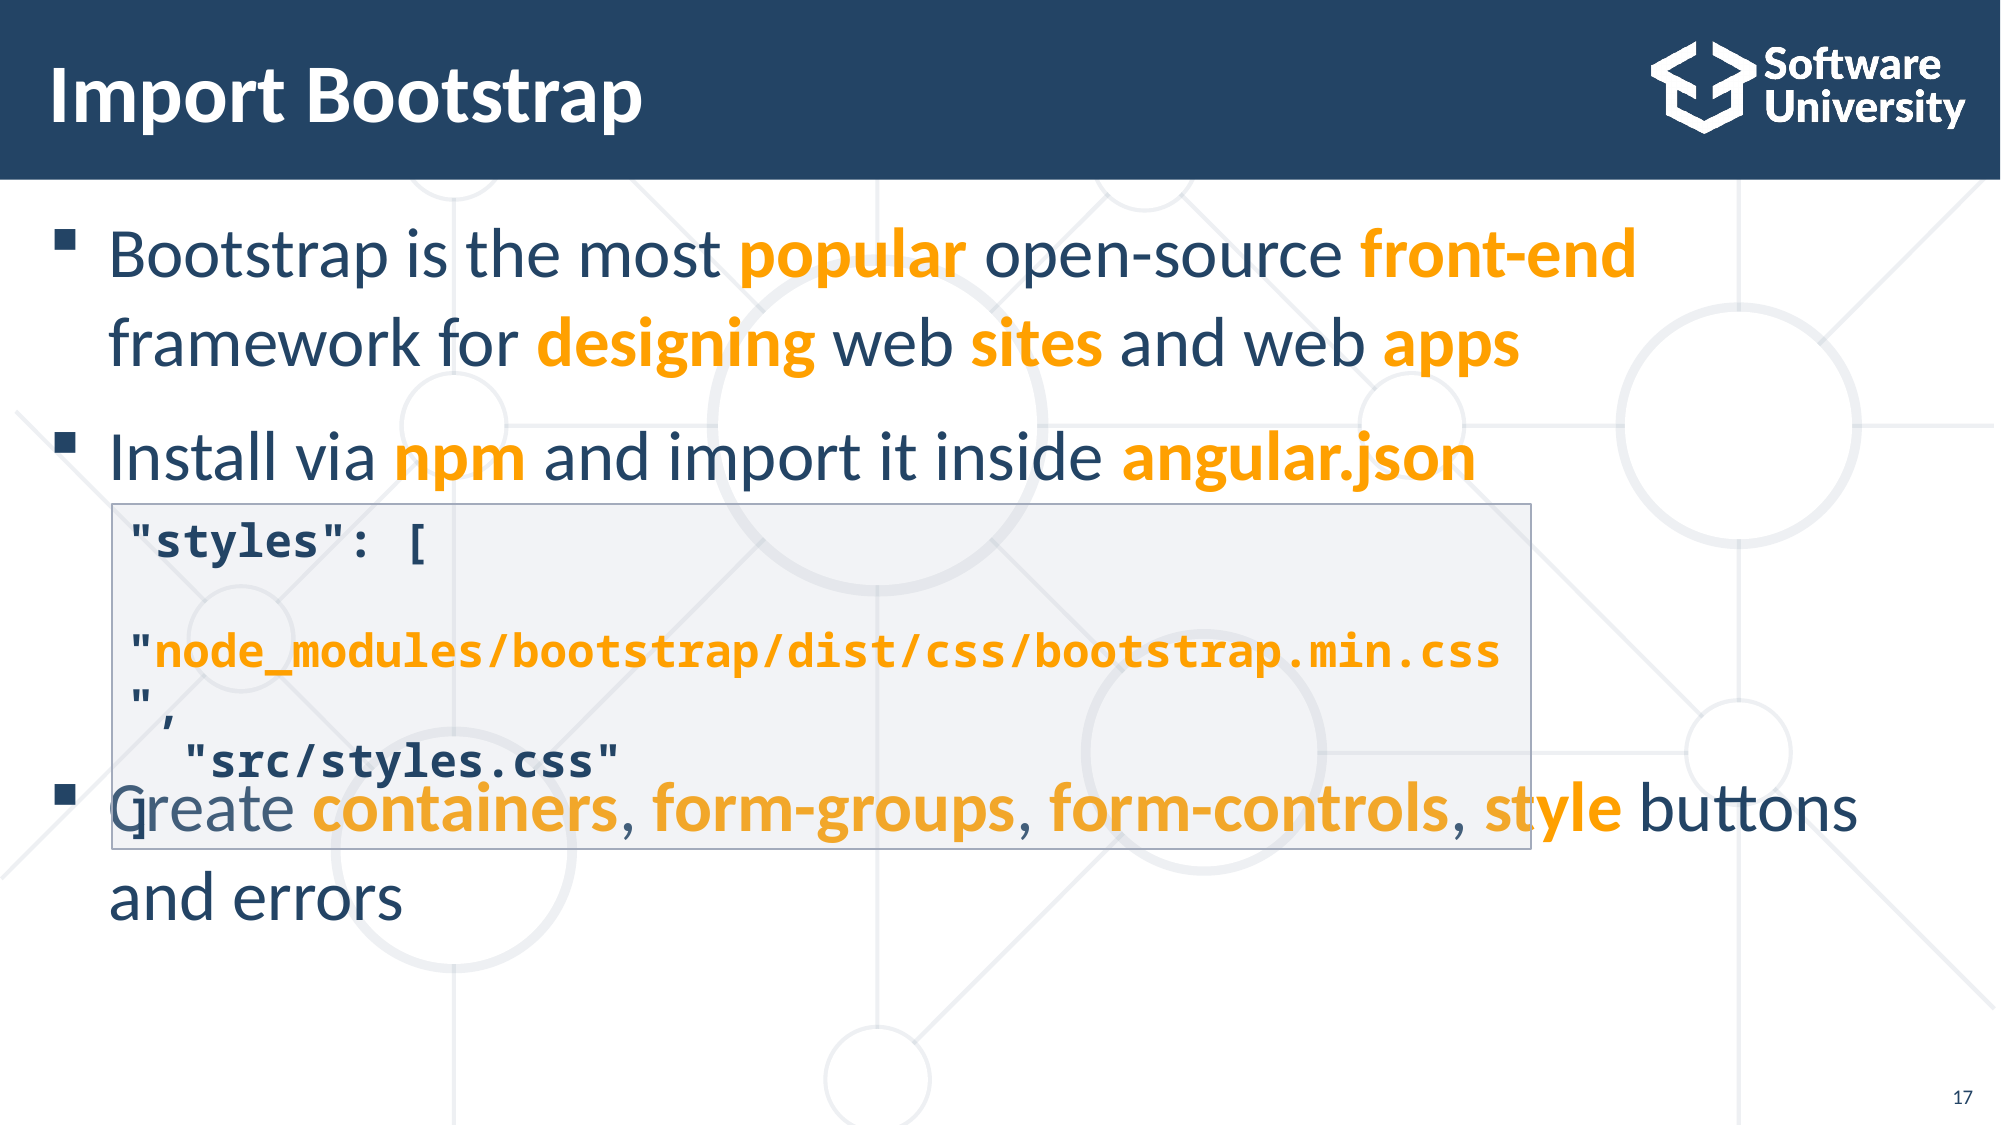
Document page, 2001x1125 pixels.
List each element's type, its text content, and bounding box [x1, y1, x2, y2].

list Bootstrap is the most popular open-source front-end framework for designing web sites and web apps Install via npm and import it inside angular.json Create containers, form-groups, form-controls, style buttons and errors [31, 196, 1970, 1104]
slide_number 17 [1927, 1067, 1989, 1117]
picture [1651, 41, 1966, 134]
text_box "styles": [ "node_modules/bootstrap/dist/css/bootstrap.min.css", "src/styles.css" ] [112, 504, 1532, 849]
title Import Bootstrap [31, 16, 1625, 162]
